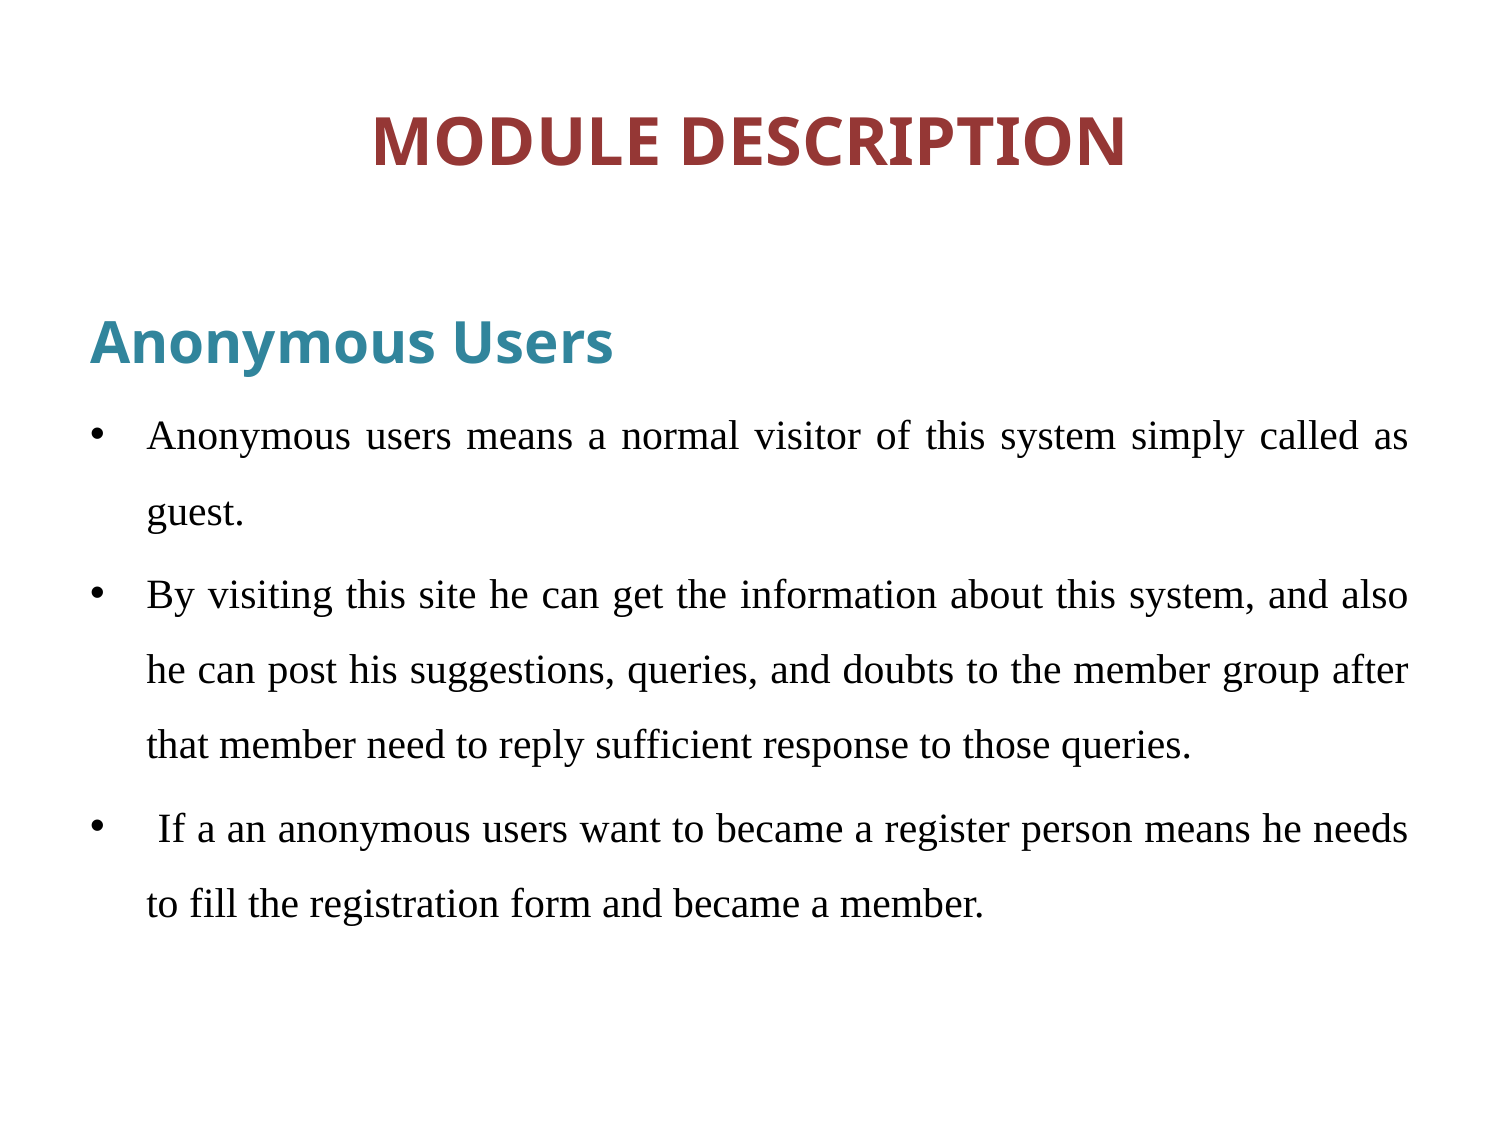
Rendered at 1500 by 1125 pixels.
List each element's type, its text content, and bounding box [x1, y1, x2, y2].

list Anonymous Users Anonymous users means a normal visitor of this system simply called as guest. By visiting this site he can get the information about this system, and also he can post his suggestions, queries, and doubts to the member group after that member need to reply sufficient response to those queries. If a an anonymous users want to became a register person means he needs to fill the registration form and became a member. [75, 262, 1425, 1005]
title MODULE DESCRIPTION [75, 45, 1425, 233]
